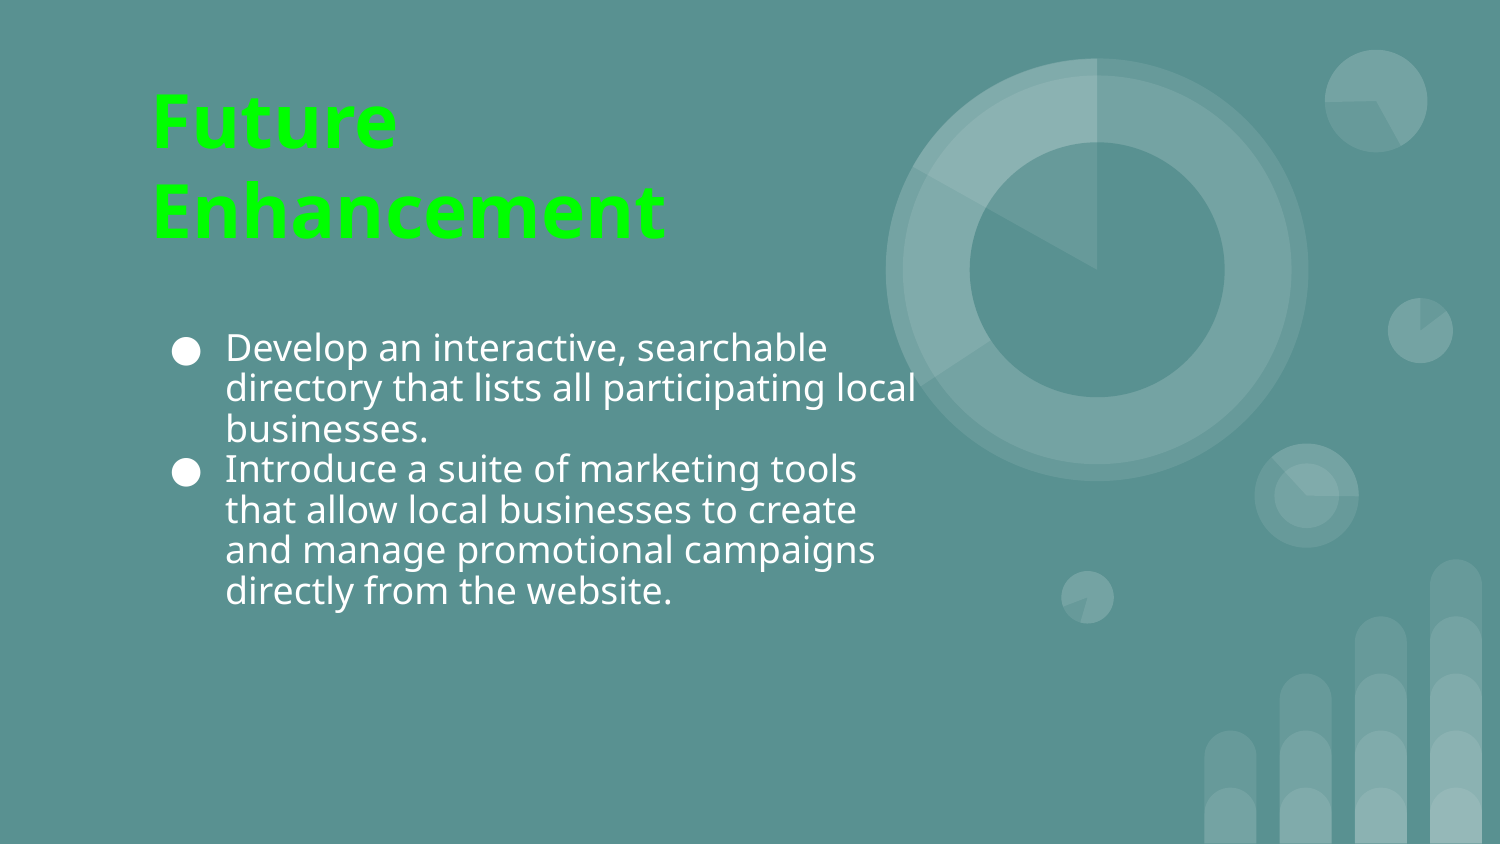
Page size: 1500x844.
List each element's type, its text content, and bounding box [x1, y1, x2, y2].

subtitle Develop an interactive, searchable directory that lists all participating local businesses. Introduce a suite of marketing tools that allow local businesses to create and manage promotional campaigns directly from the website. [135, 314, 943, 660]
title Future Enhancement [135, 39, 834, 289]
